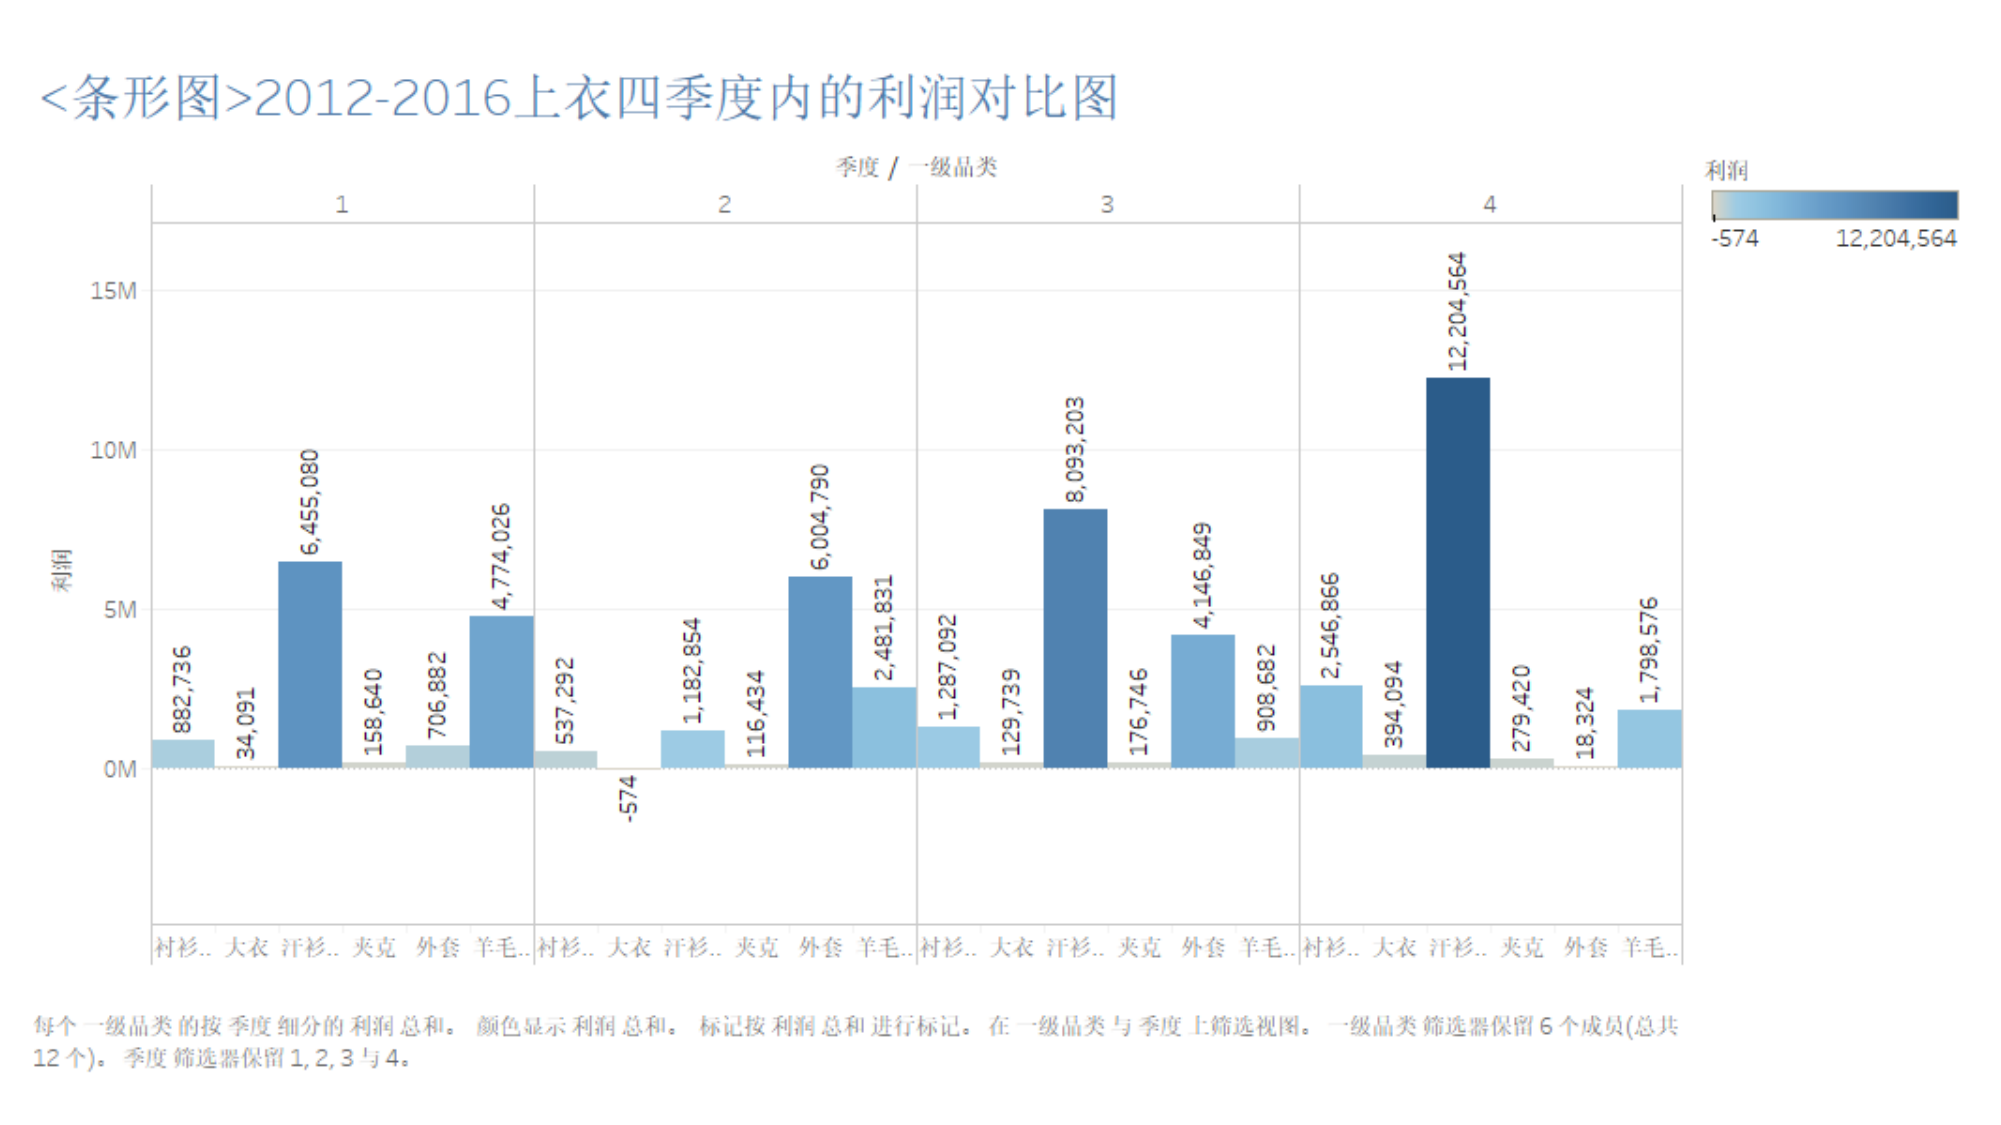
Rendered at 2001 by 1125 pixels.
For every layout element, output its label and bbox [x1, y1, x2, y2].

picture [33, 48, 1967, 1076]
